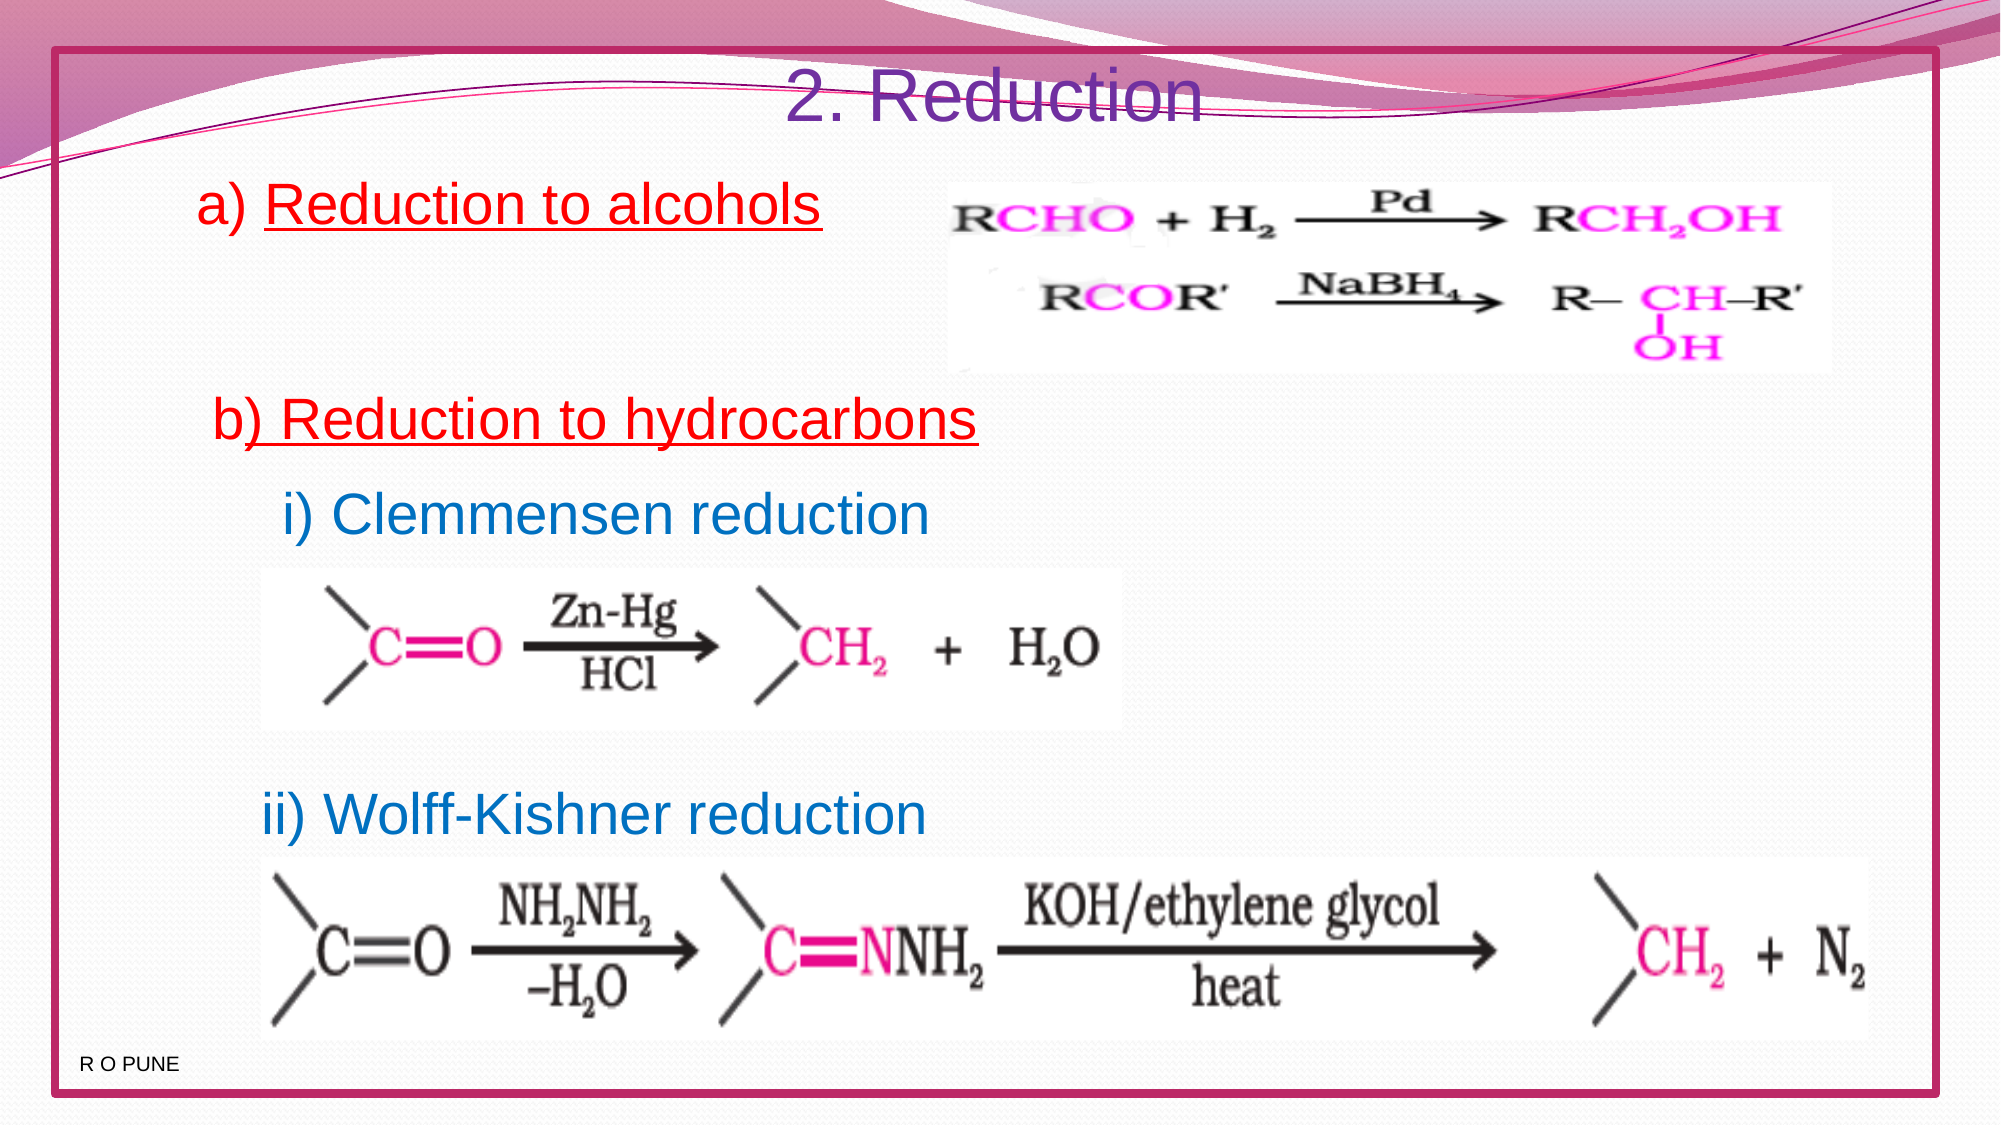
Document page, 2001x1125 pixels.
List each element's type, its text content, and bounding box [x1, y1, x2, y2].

text_box 2. Reduction [128, 39, 1862, 48]
picture [260, 857, 1869, 1040]
text_box R O PUNE [940, 183, 1838, 384]
text_box R O PUNE [253, 569, 1127, 743]
text_box [53, 48, 1938, 1096]
picture [947, 182, 1833, 373]
text_box [36, 1043, 326, 1104]
picture [260, 568, 1123, 730]
text_box R O PUNE [255, 860, 1877, 1055]
